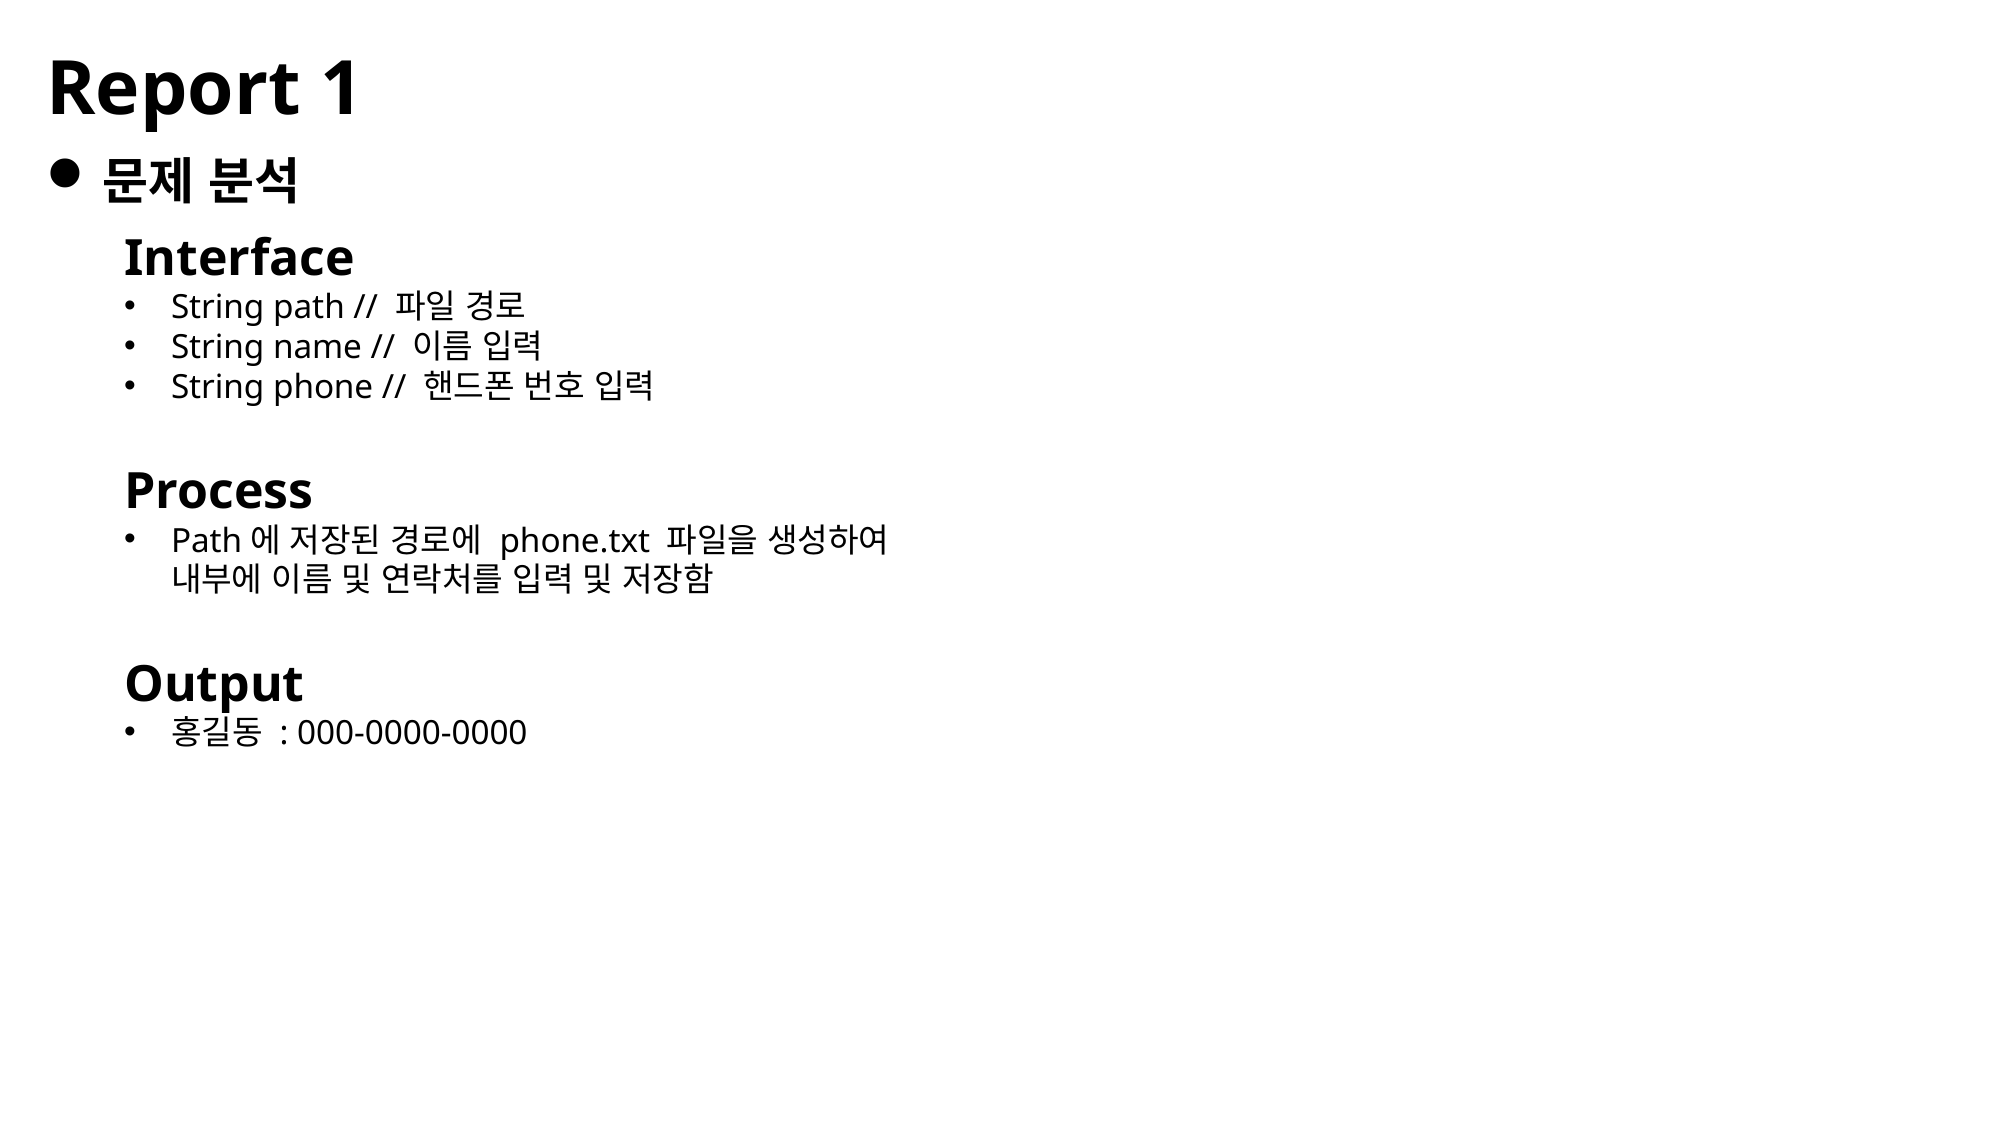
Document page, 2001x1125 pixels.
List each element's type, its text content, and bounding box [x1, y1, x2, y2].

text_box 문제 분석 [31, 142, 354, 218]
text_box Interface String path // 파일 경로 String name // 이름 입력 String phone // 핸드폰 번호 입력 [109, 218, 1206, 413]
text_box Process Path에 저장된 경로에 phone.txt 파일을 생성하여 내부에 이름 및 연락처를 입력 및 저장함 [109, 451, 1000, 606]
text_box Output 홍길동 : 000-0000-0000 [109, 644, 1087, 759]
text_box Report 1 [31, 32, 675, 138]
